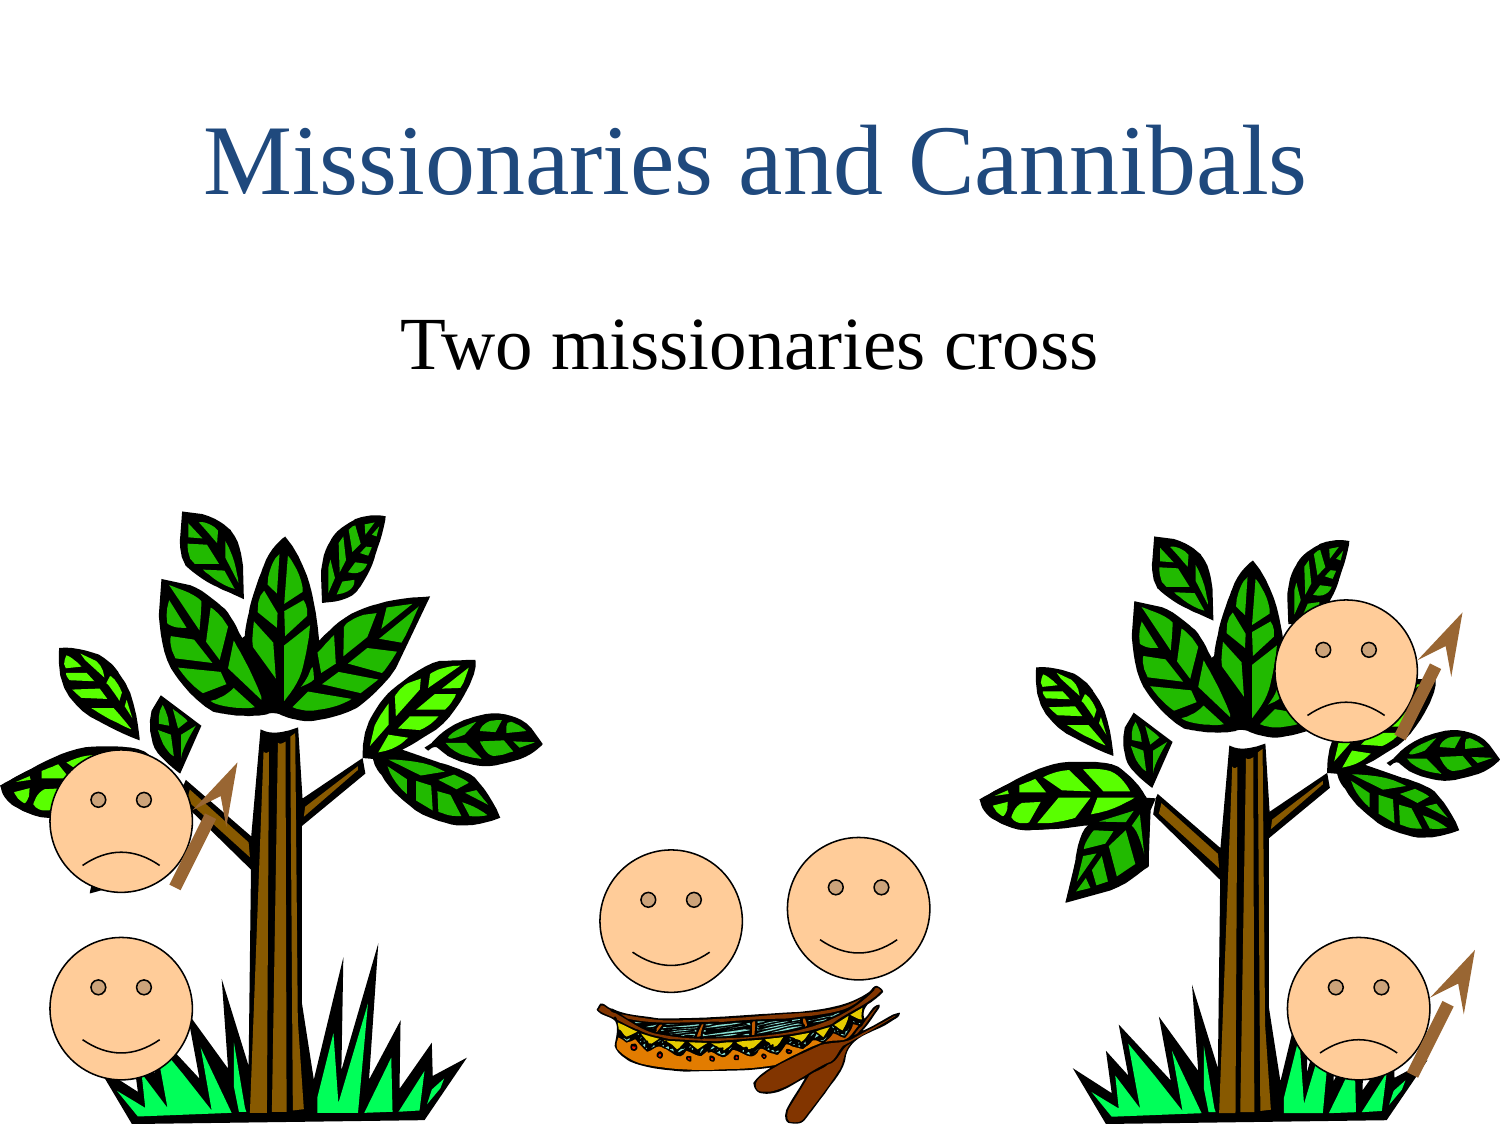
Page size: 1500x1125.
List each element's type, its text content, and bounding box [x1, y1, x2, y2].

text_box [1274, 599, 1463, 743]
text_box [787, 837, 930, 980]
text_box [599, 849, 743, 983]
text_box Two missionaries cross [312, 287, 1188, 393]
text_box Missionaries and Cannibals [112, 87, 1400, 223]
picture [596, 985, 901, 1125]
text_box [49, 749, 238, 893]
picture [979, 536, 1500, 1125]
picture [0, 511, 543, 1125]
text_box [1287, 937, 1476, 1081]
